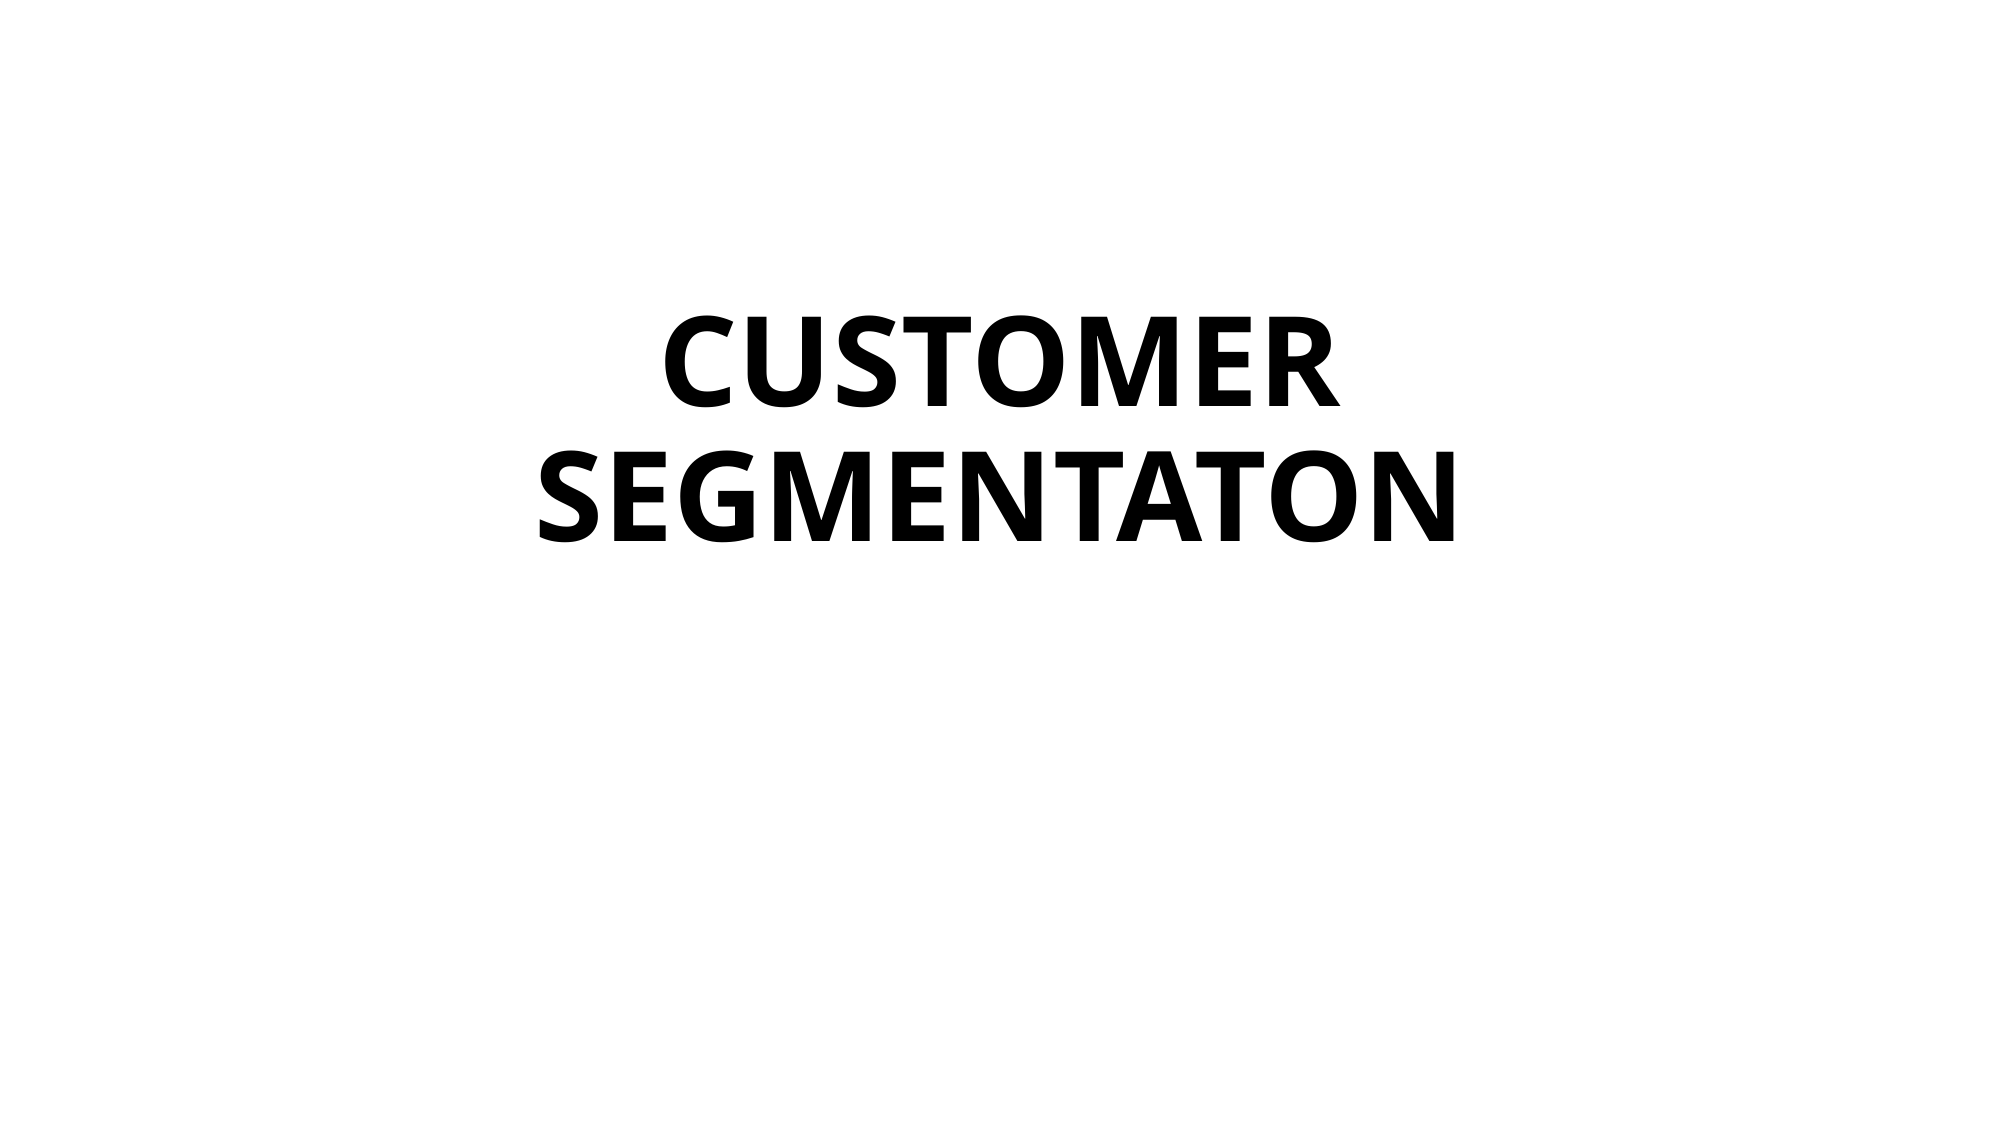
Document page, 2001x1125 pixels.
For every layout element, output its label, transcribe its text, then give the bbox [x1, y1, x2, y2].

title CUSTOMER SEGMENTATON [249, 184, 1750, 576]
